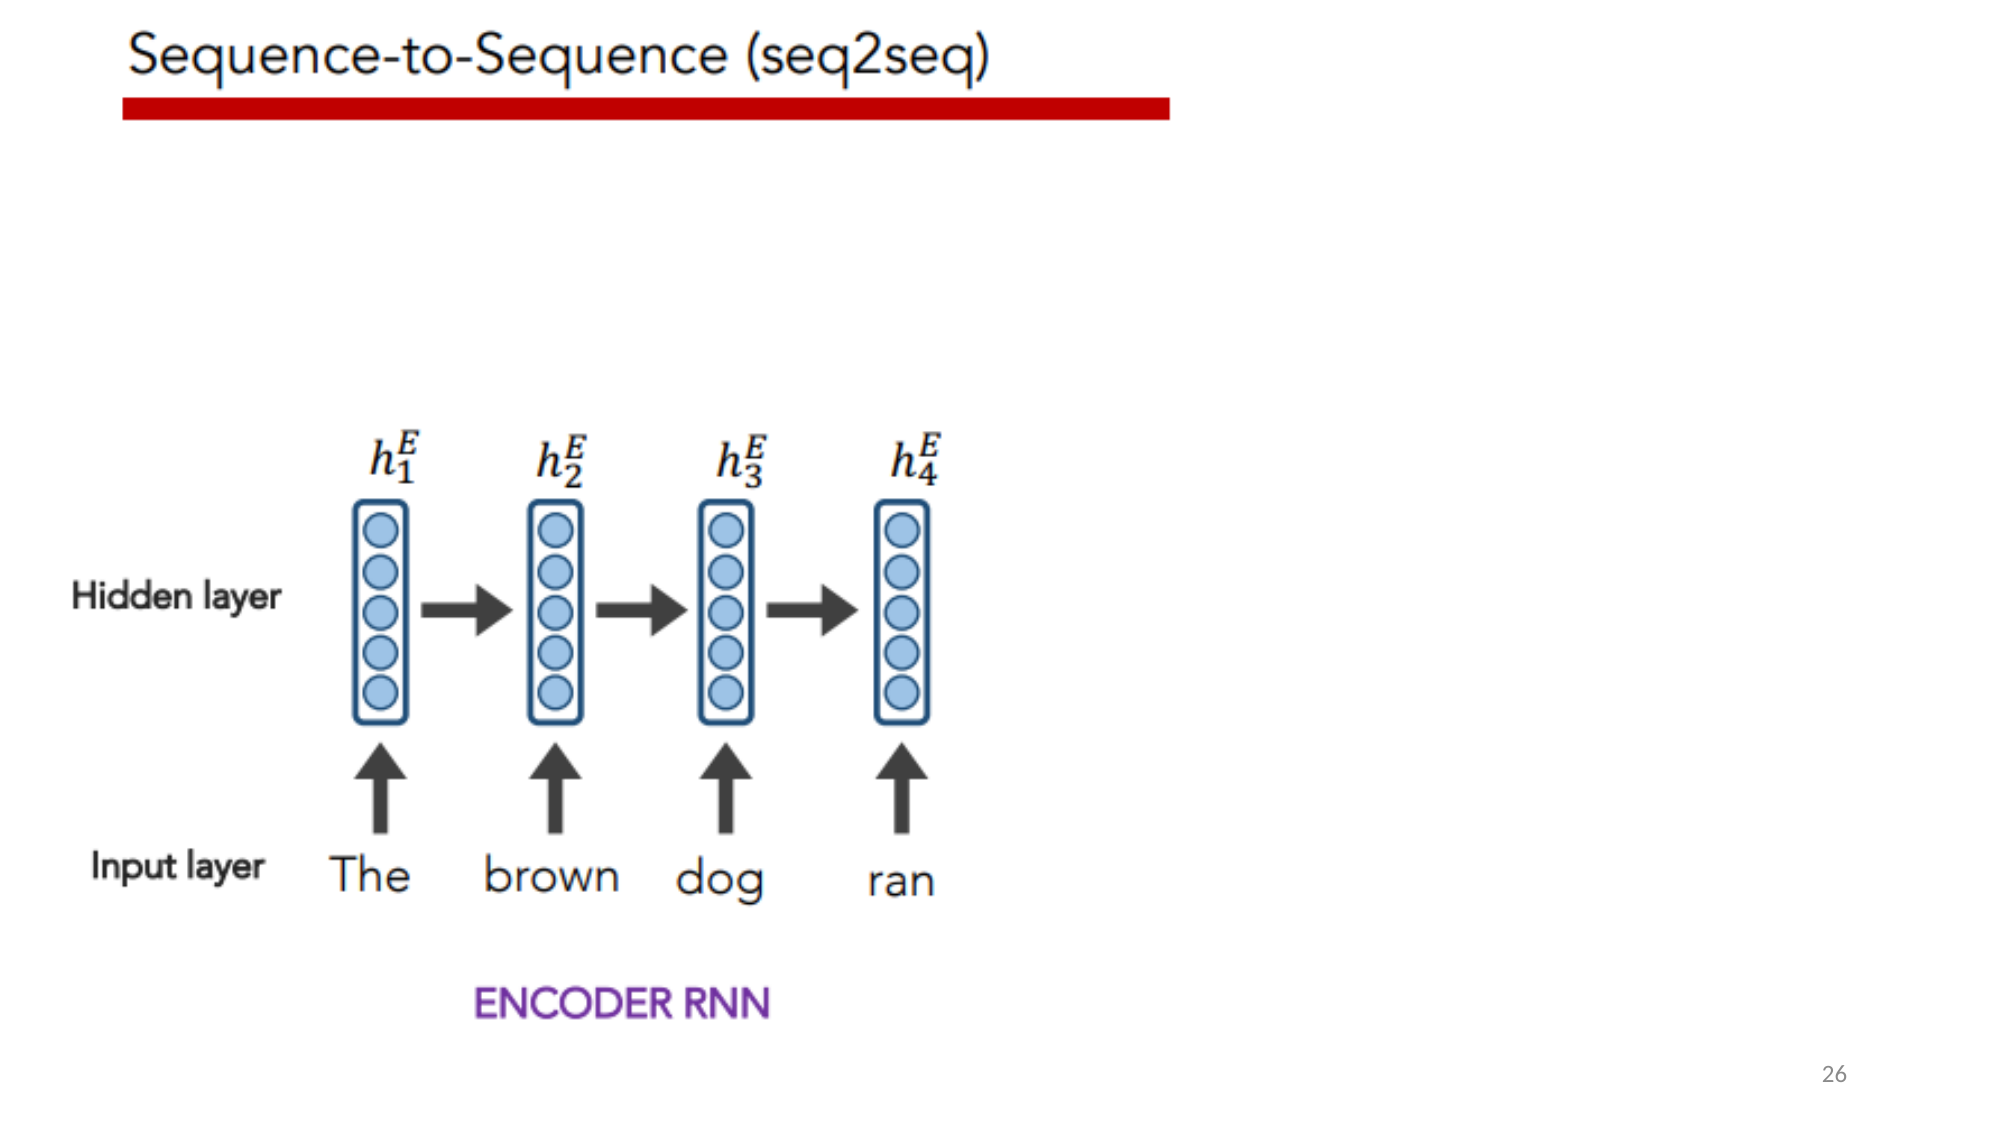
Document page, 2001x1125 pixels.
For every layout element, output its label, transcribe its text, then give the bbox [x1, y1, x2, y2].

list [47, 13, 1204, 1042]
slide_number 26 [1412, 1042, 1863, 1103]
